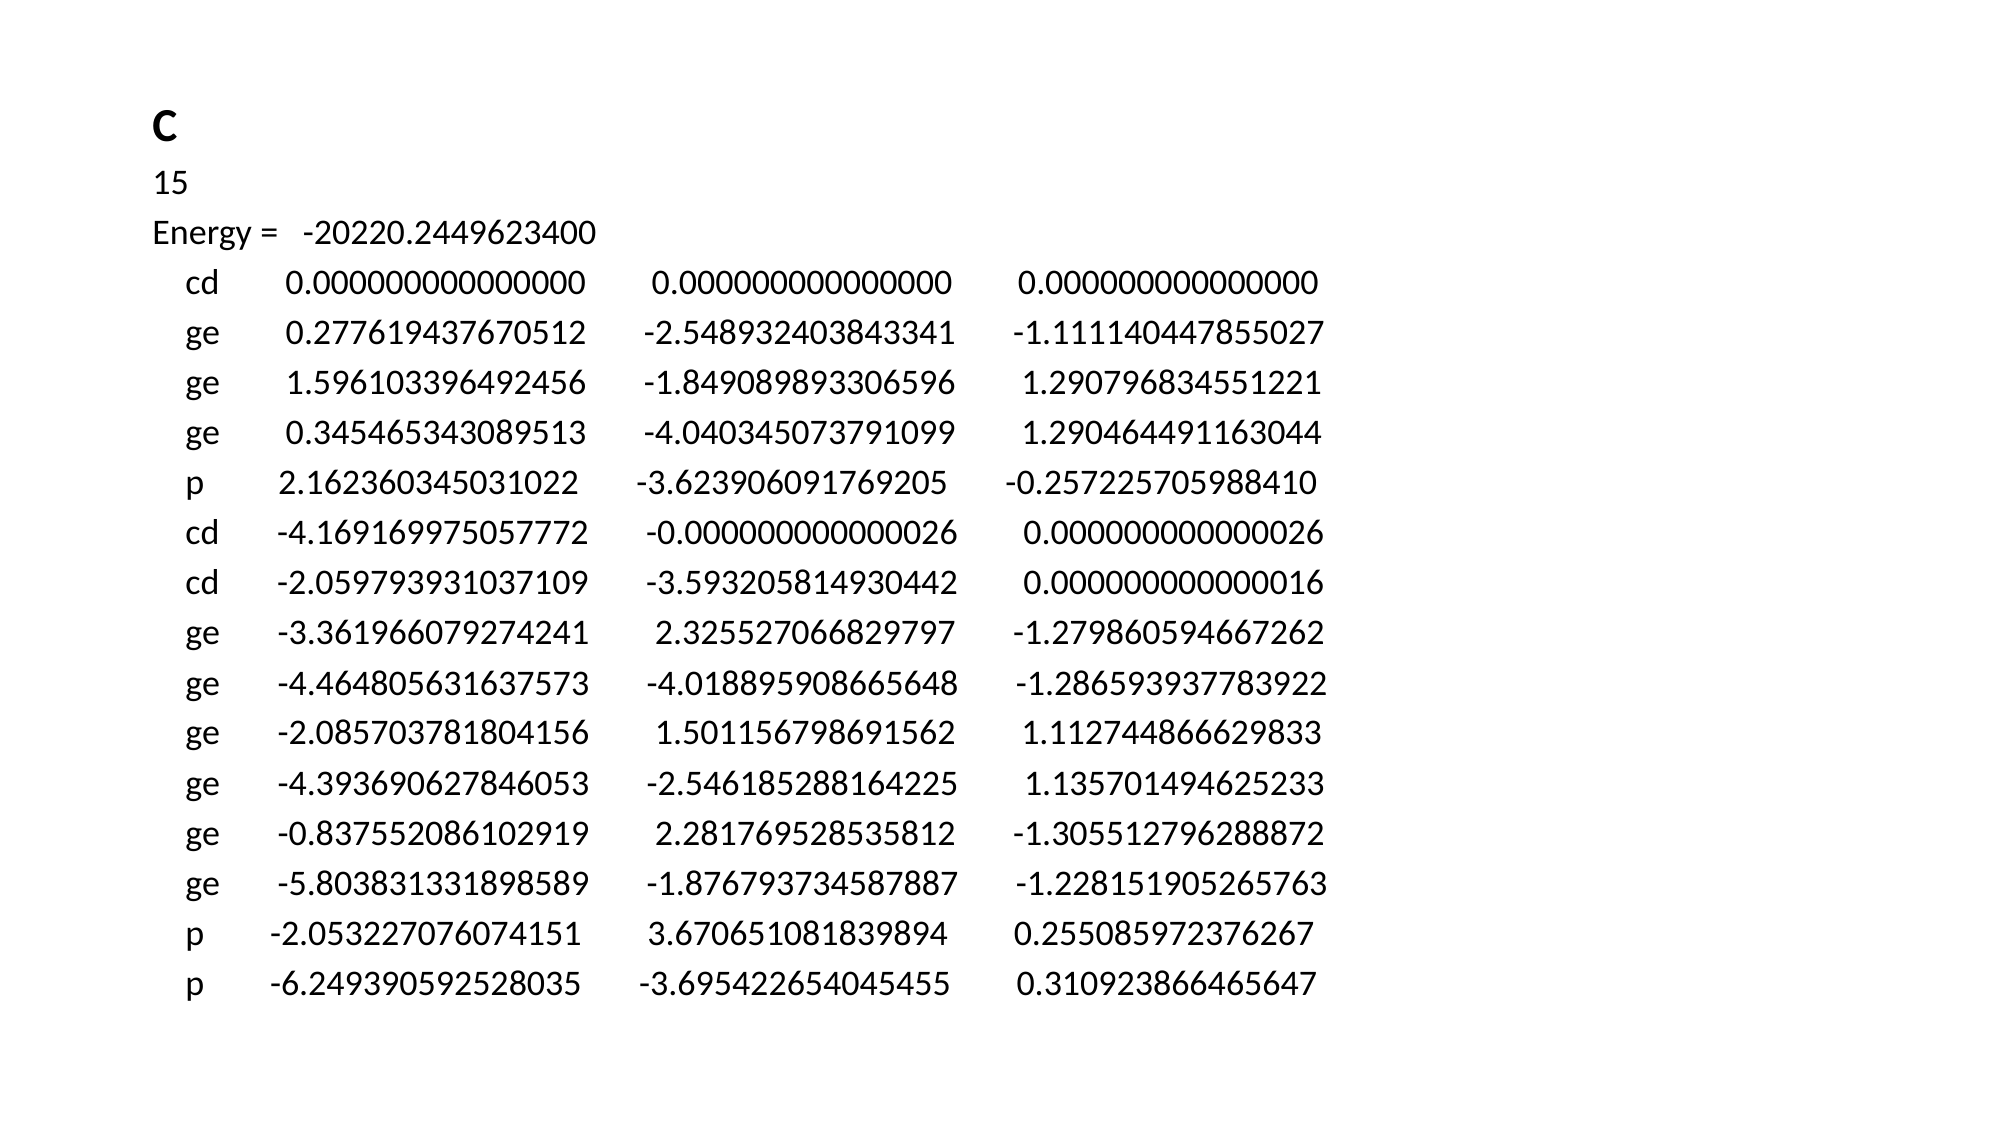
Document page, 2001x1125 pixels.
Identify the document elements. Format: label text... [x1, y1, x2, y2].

list C 15 Energy = -20220.2449623400 cd 0.000000000000000 0.000000000000000 0.000000000000000 ge 0.277619437670512 -2.548932403843341 -1.111140447855027 ge 1.596103396492456 -1.849089893306596 1.290796834551221 ge 0.345465343089513 -4.040345073791099 1.290464491163044 p 2.162360345031022 -3.623906091769205 -0.257225705988410 cd -4.169169975057772 -0.000000000000026 0.000000000000026 cd -2.059793931037109 -3.593205814930442 0.000000000000016 ge -3.361966079274241 2.325527066829797 -1.279860594667262 ge -4.464805631637573 -4.018895908665648 -1.286593937783922 ge -2.085703781804156 1.501156798691562 1.112744866629833 ge -4.393690627846053 -2.546185288164225 1.135701494625233 ge -0.837552086102919 2.281769528535812 -1.305512796288872 ge -5.803831331898589 -1.876793734587887 -1.228151905265763 p -2.053227076074151 3.670651081839894 0.255085972376267 p -6.249390592528035 -3.695422654045455 0.310923866465647 [137, 93, 1863, 1014]
